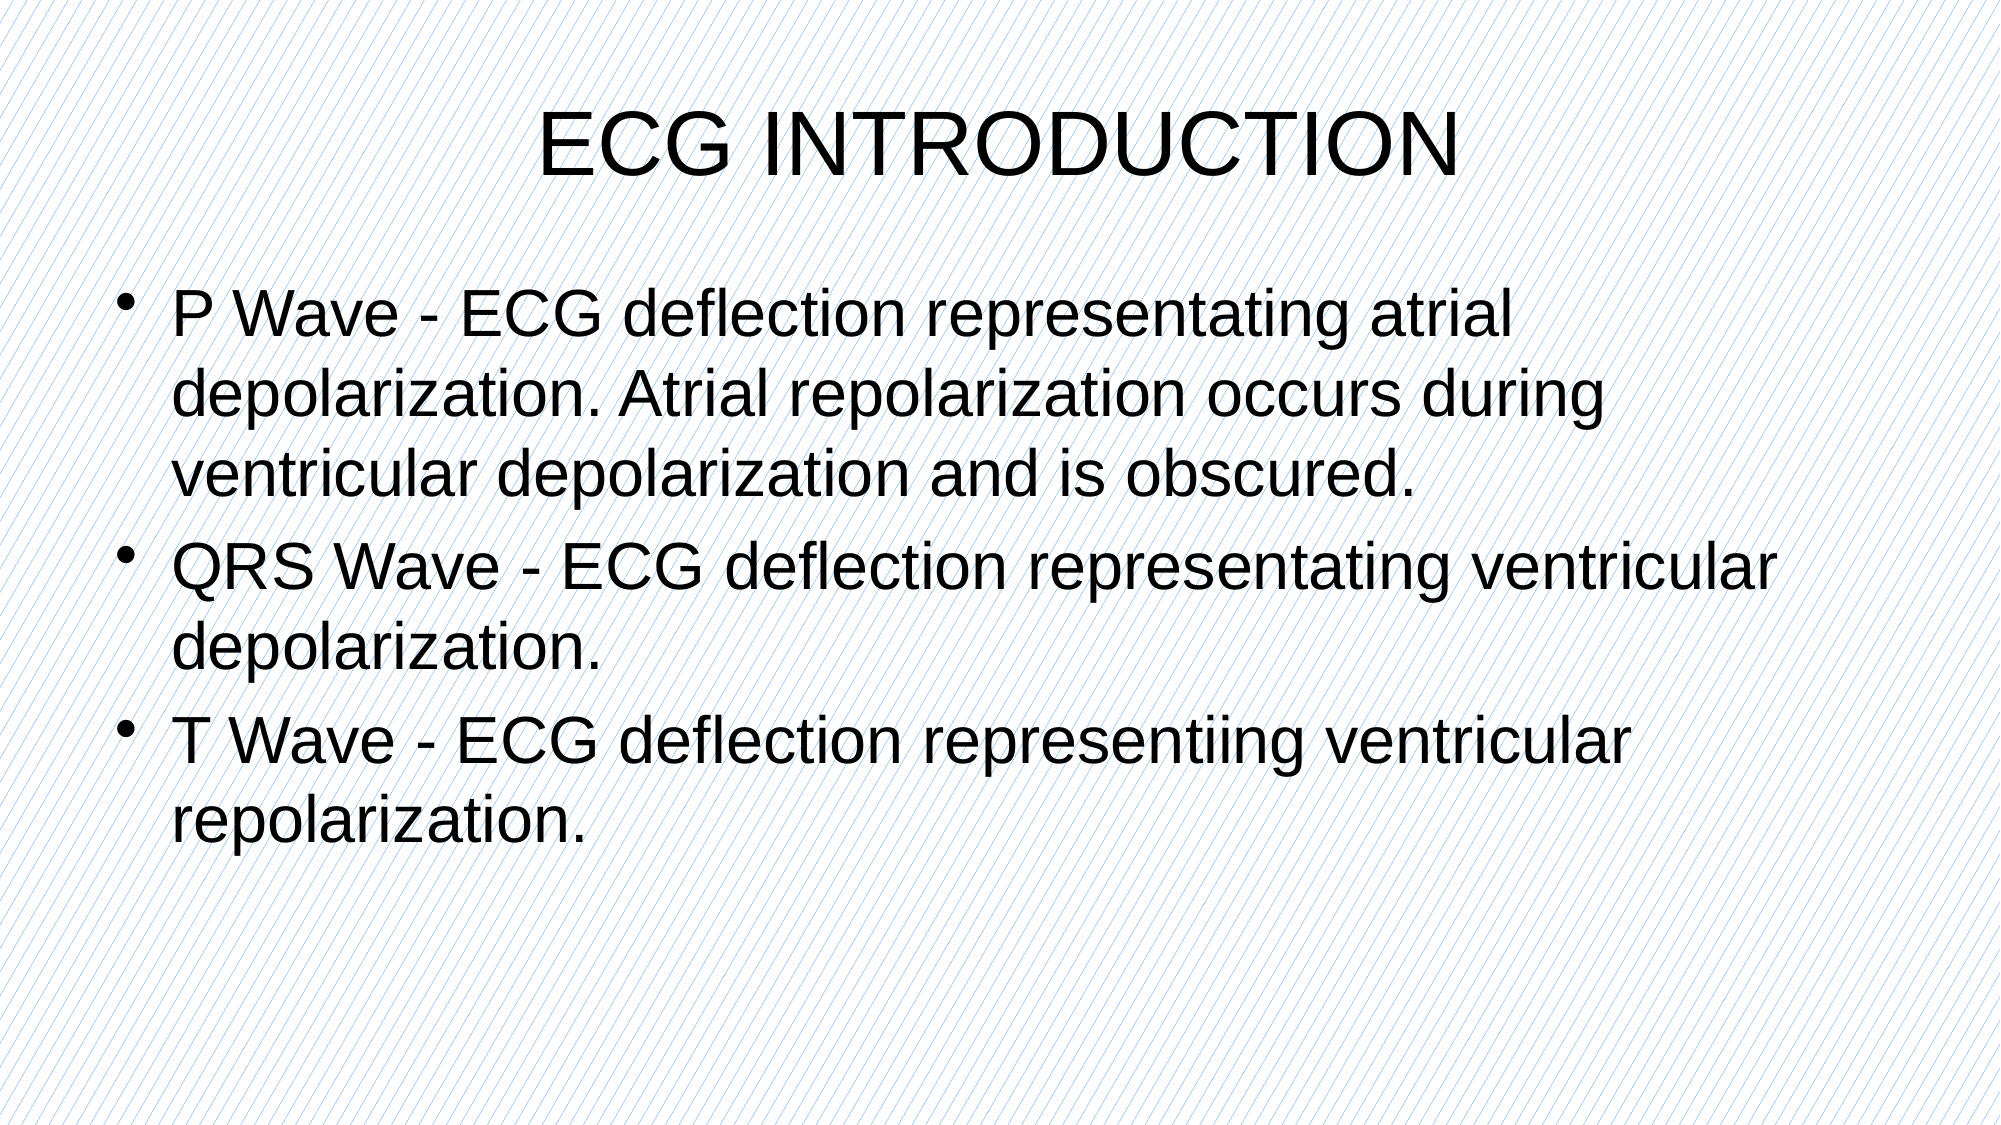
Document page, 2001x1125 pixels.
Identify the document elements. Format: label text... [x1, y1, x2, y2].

title ECG INTRODUCTION [99, 44, 1901, 233]
list P Wave - ECG deflection representating atrial depolarization. Atrial repolarization occurs during ventricular depolarization and is obscured. QRS Wave - ECG deflection representating ventricular depolarization. T Wave - ECG deflection representiing ventricular repolarization. [99, 262, 1901, 1006]
